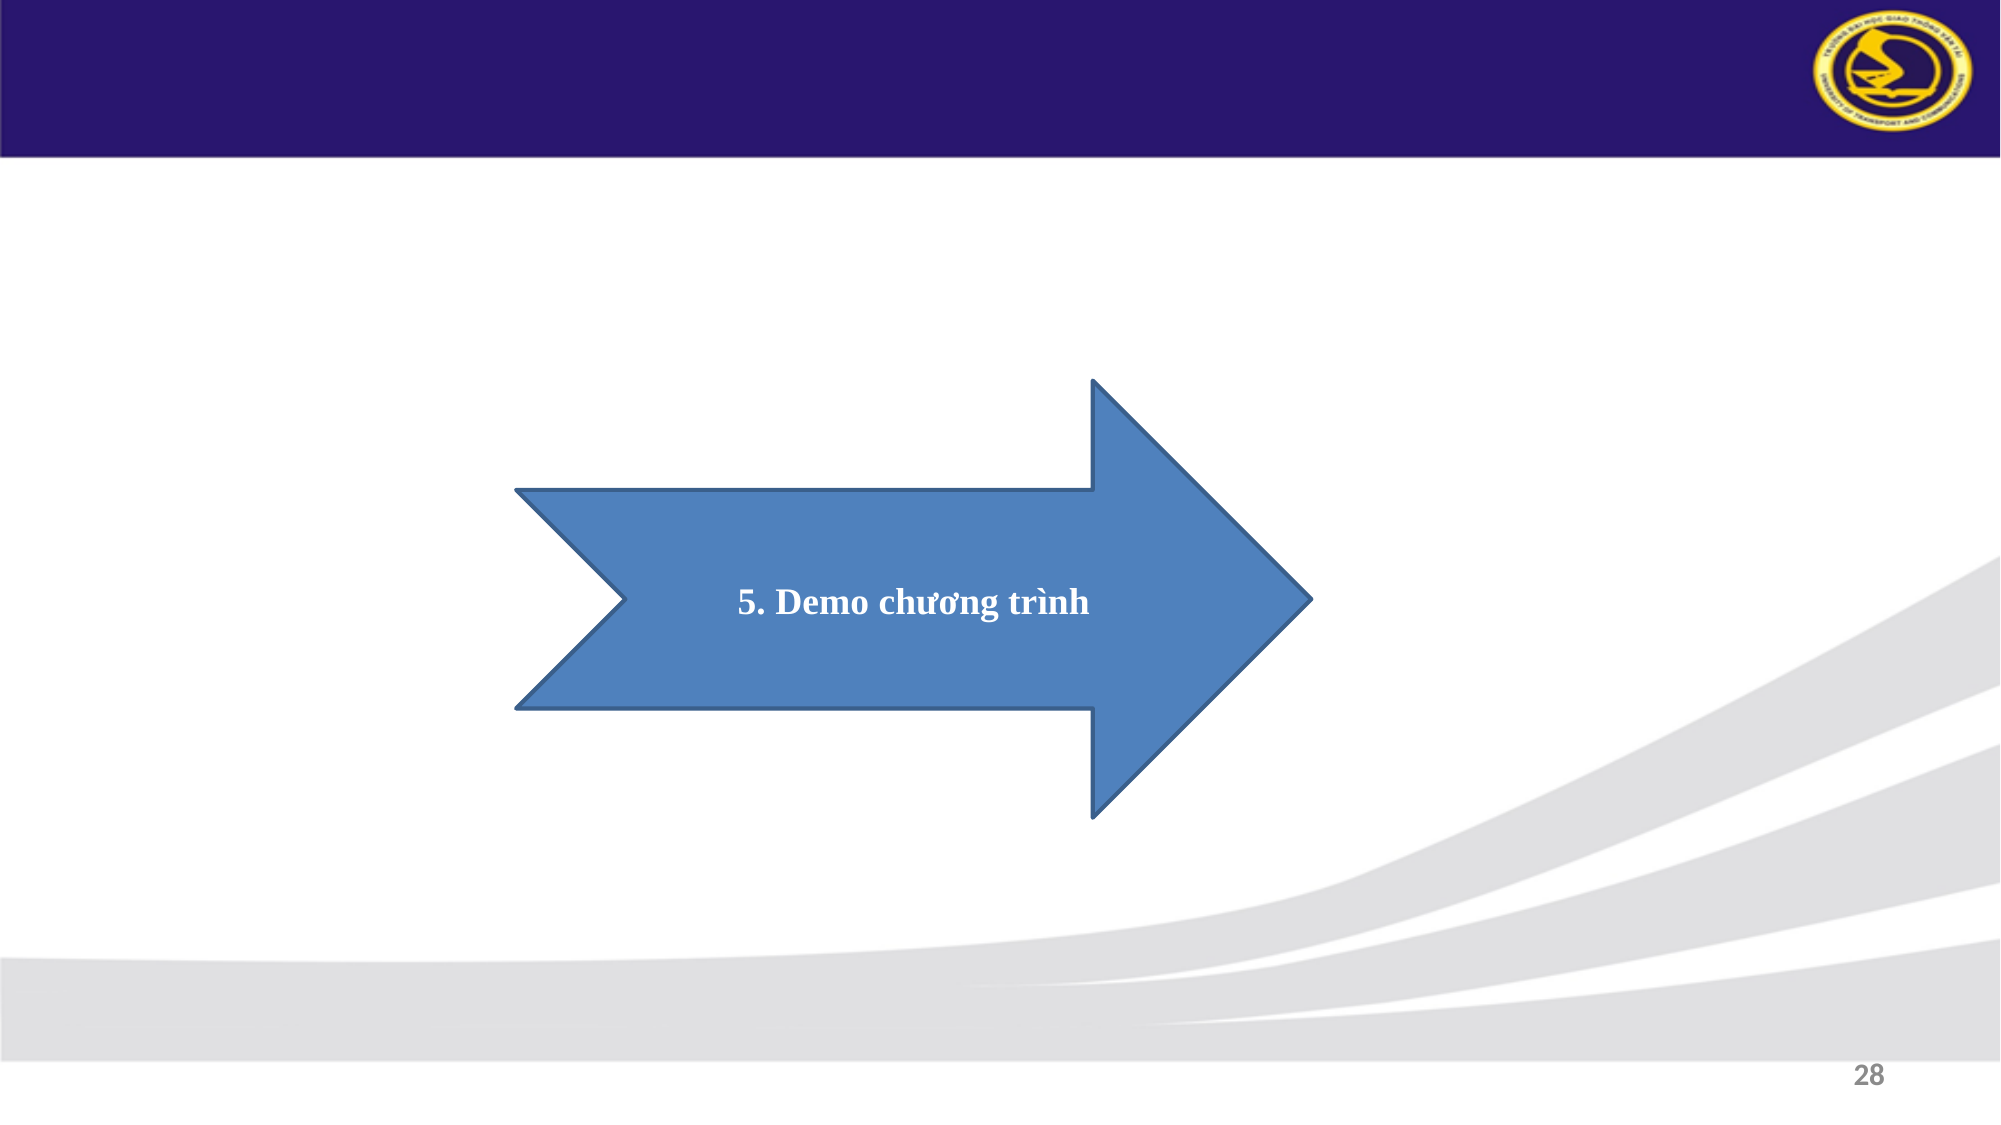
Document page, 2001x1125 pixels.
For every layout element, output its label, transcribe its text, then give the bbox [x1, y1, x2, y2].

text_box 5. Demo chương trình [514, 378, 1314, 820]
slide_number 28 [1433, 1042, 1900, 1103]
picture [0, 0, 2001, 1125]
